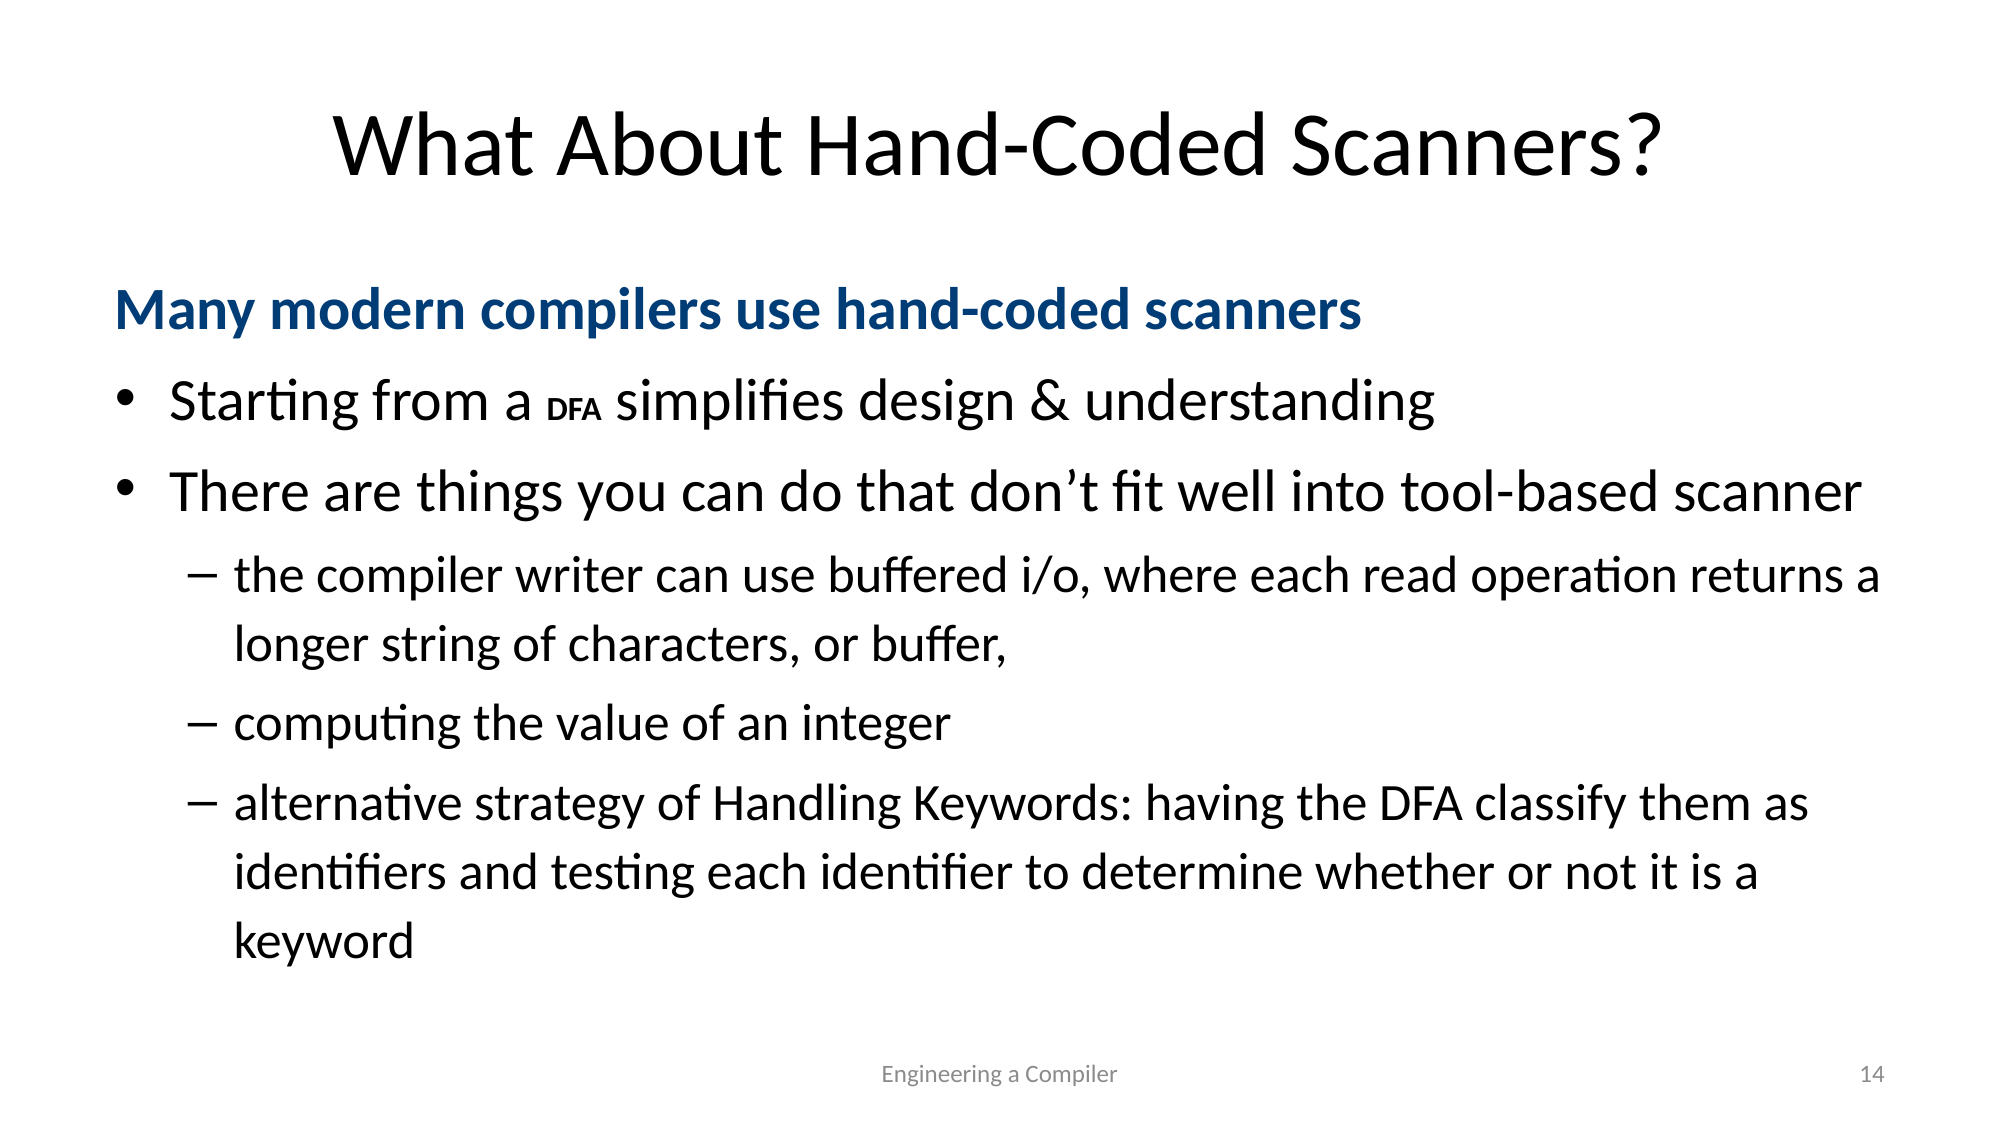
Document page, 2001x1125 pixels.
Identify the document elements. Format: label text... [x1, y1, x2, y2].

title What About Hand-Coded Scanners? [99, 45, 1900, 233]
slide_number 14 [1433, 1042, 1900, 1103]
list Many modern compilers use hand-coded scanners Starting from a DFA simplifies design & understanding There are things you can do that don’t fit well into tool-based scanner the compiler writer can use buffered i/o, where each read operation returns a longer string of characters, or buffer, computing the value of an integer alternative strategy of Handling Keywords: having the DFA classify them as identifiers and testing each identifier to determine whether or not it is a keyword [99, 262, 1900, 1005]
footer Engineering a Compiler [683, 1042, 1317, 1103]
